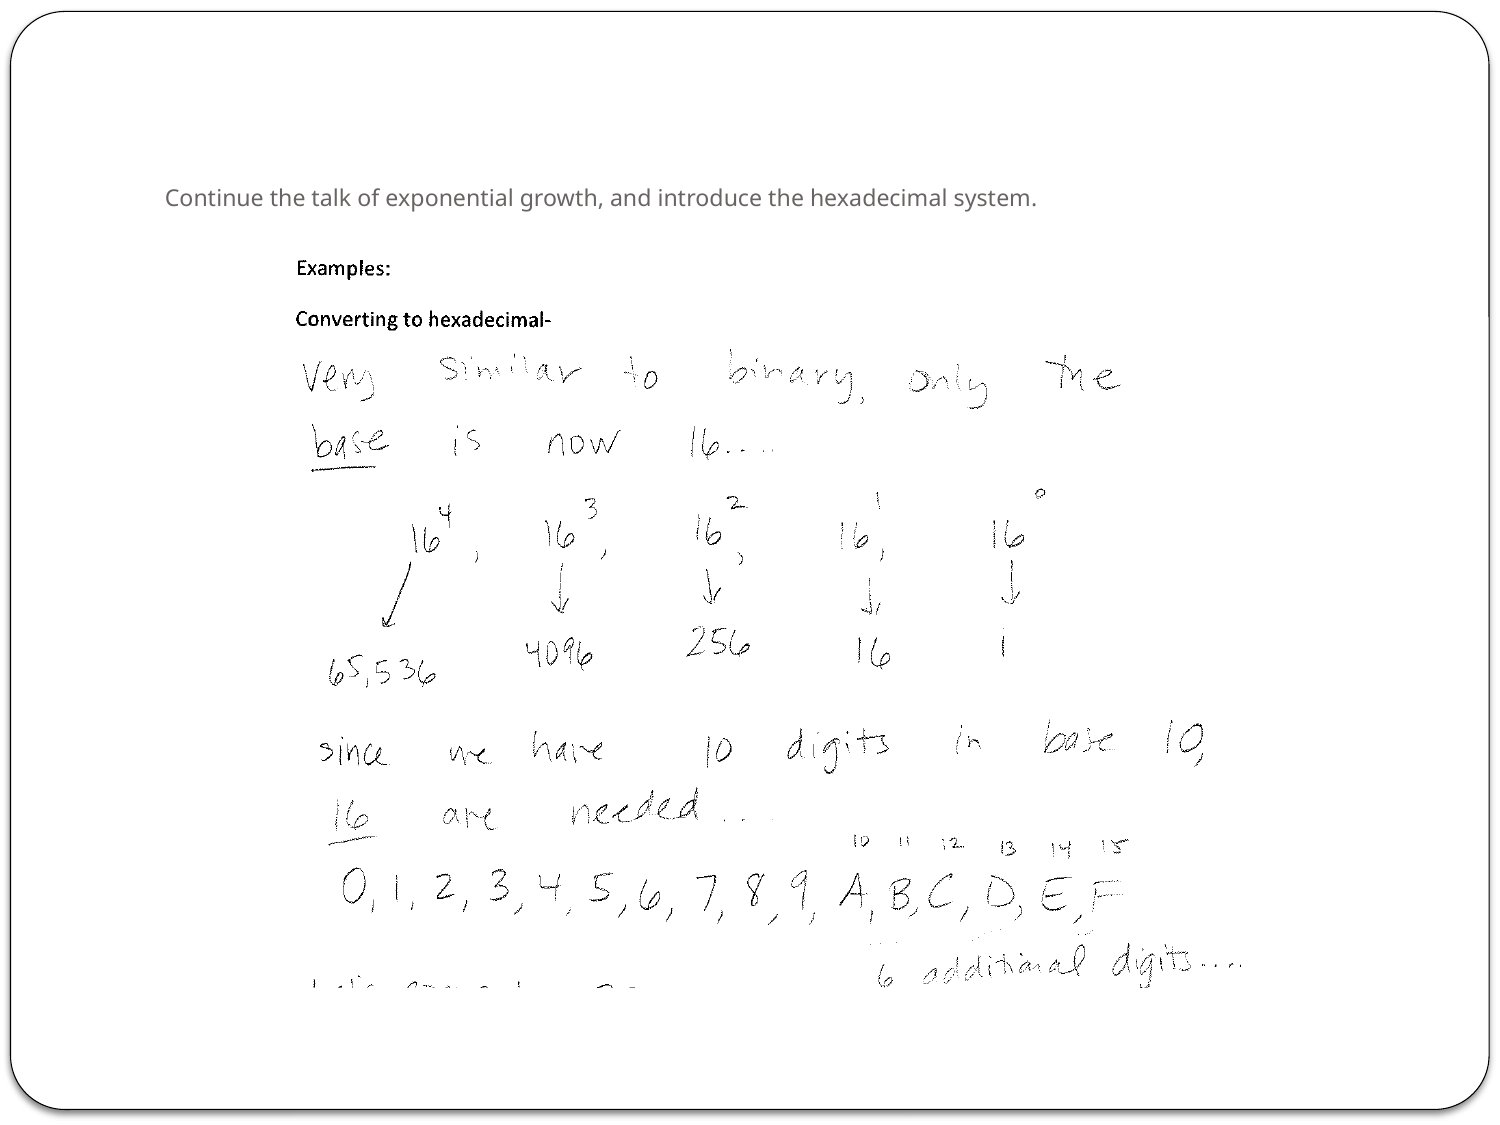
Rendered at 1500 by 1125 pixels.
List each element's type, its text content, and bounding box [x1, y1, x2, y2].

title Continue the talk of exponential growth, and introduce the hexadecimal system. [150, 0, 1425, 263]
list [283, 237, 1292, 988]
